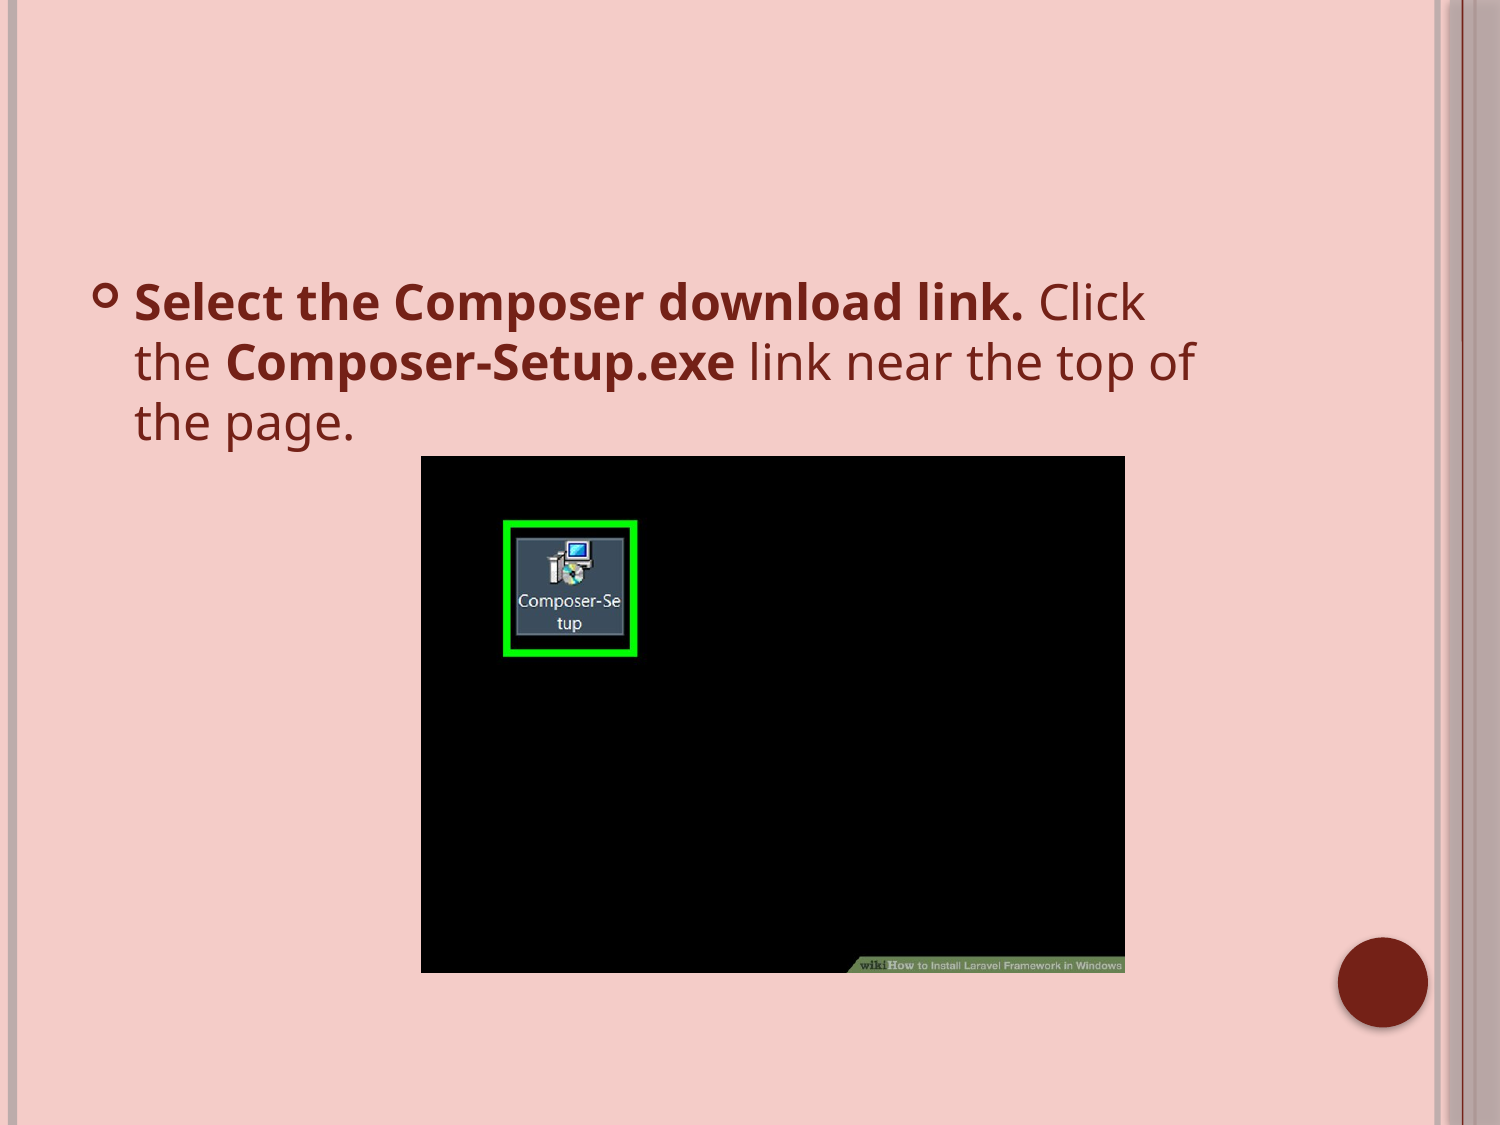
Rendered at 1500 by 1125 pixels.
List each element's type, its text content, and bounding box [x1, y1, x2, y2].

picture [421, 456, 1126, 974]
list Select the Composer download link. Click the Composer-Setup.exe link near the top of the page. [75, 262, 1300, 1062]
